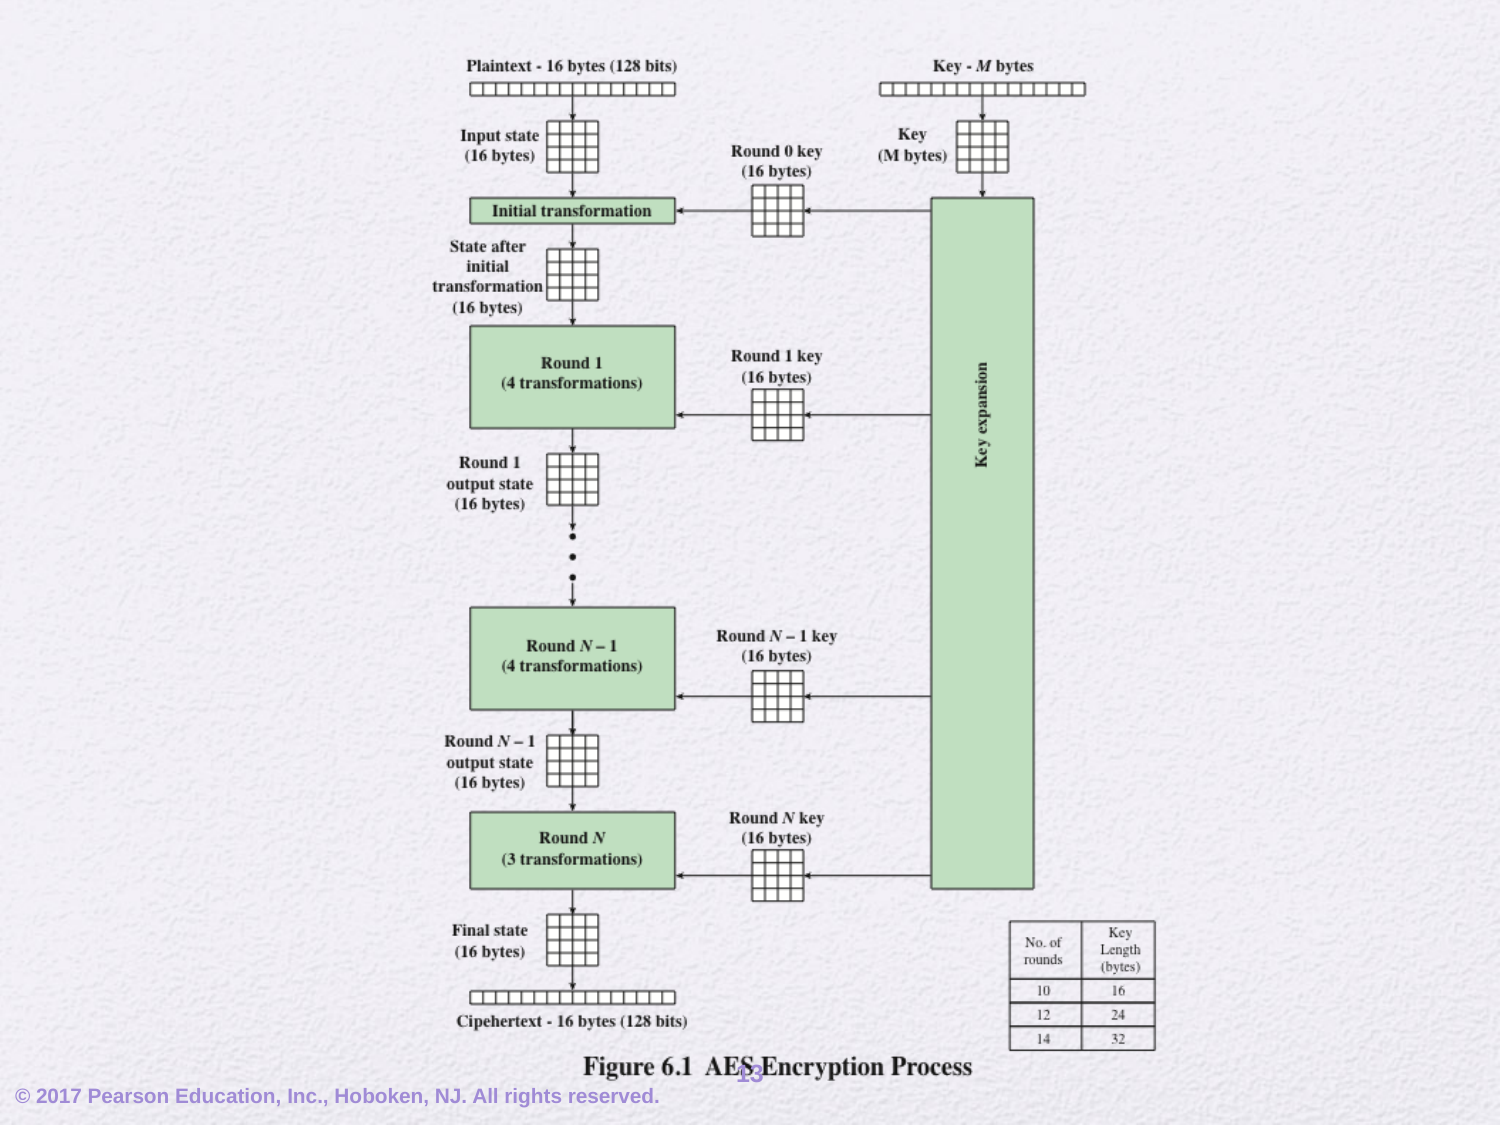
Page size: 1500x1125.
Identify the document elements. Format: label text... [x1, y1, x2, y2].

footer © 2017 Pearson Education, Inc., Hoboken, NJ. All rights reserved. [0, 1065, 335, 1125]
picture [0, 0, 1500, 1125]
